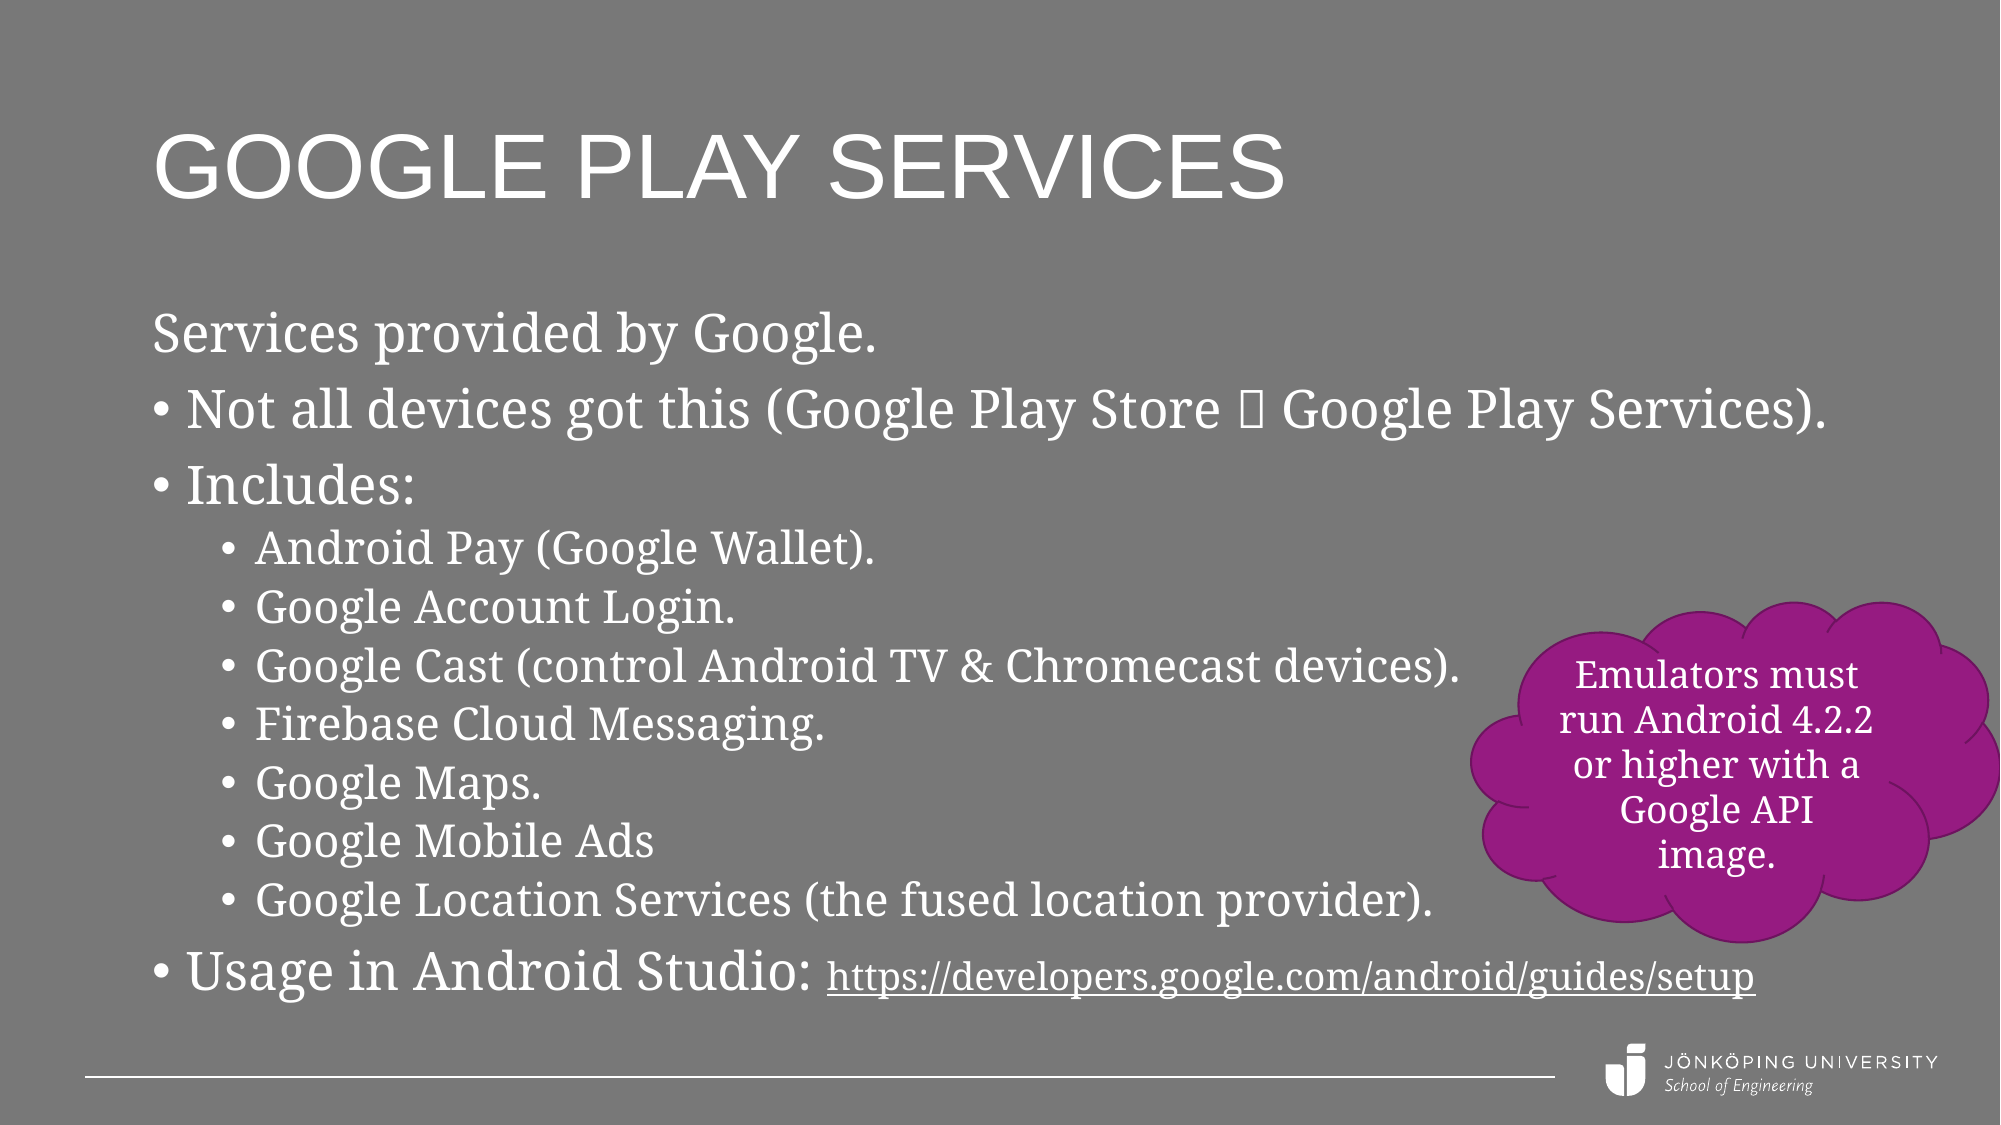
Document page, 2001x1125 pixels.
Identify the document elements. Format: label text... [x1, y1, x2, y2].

text_box Emulators must run Android 4.2.2 or higher with a Google API image. [1470, 601, 2000, 944]
title Google Play Services [137, 59, 1863, 278]
list Services provided by Google. Not all devices got this (Google Play Store  Google Play Services). Includes: Android Pay (Google Wallet). Google Account Login. Google Cast (control Android TV & Chromecast devices). Firebase Cloud Messaging. Google Maps. Google Mobile Ads Google Location Services (the fused location provider). Usage in Android Studio: https://developers.google.com/android/guides/setup [137, 299, 1949, 1014]
